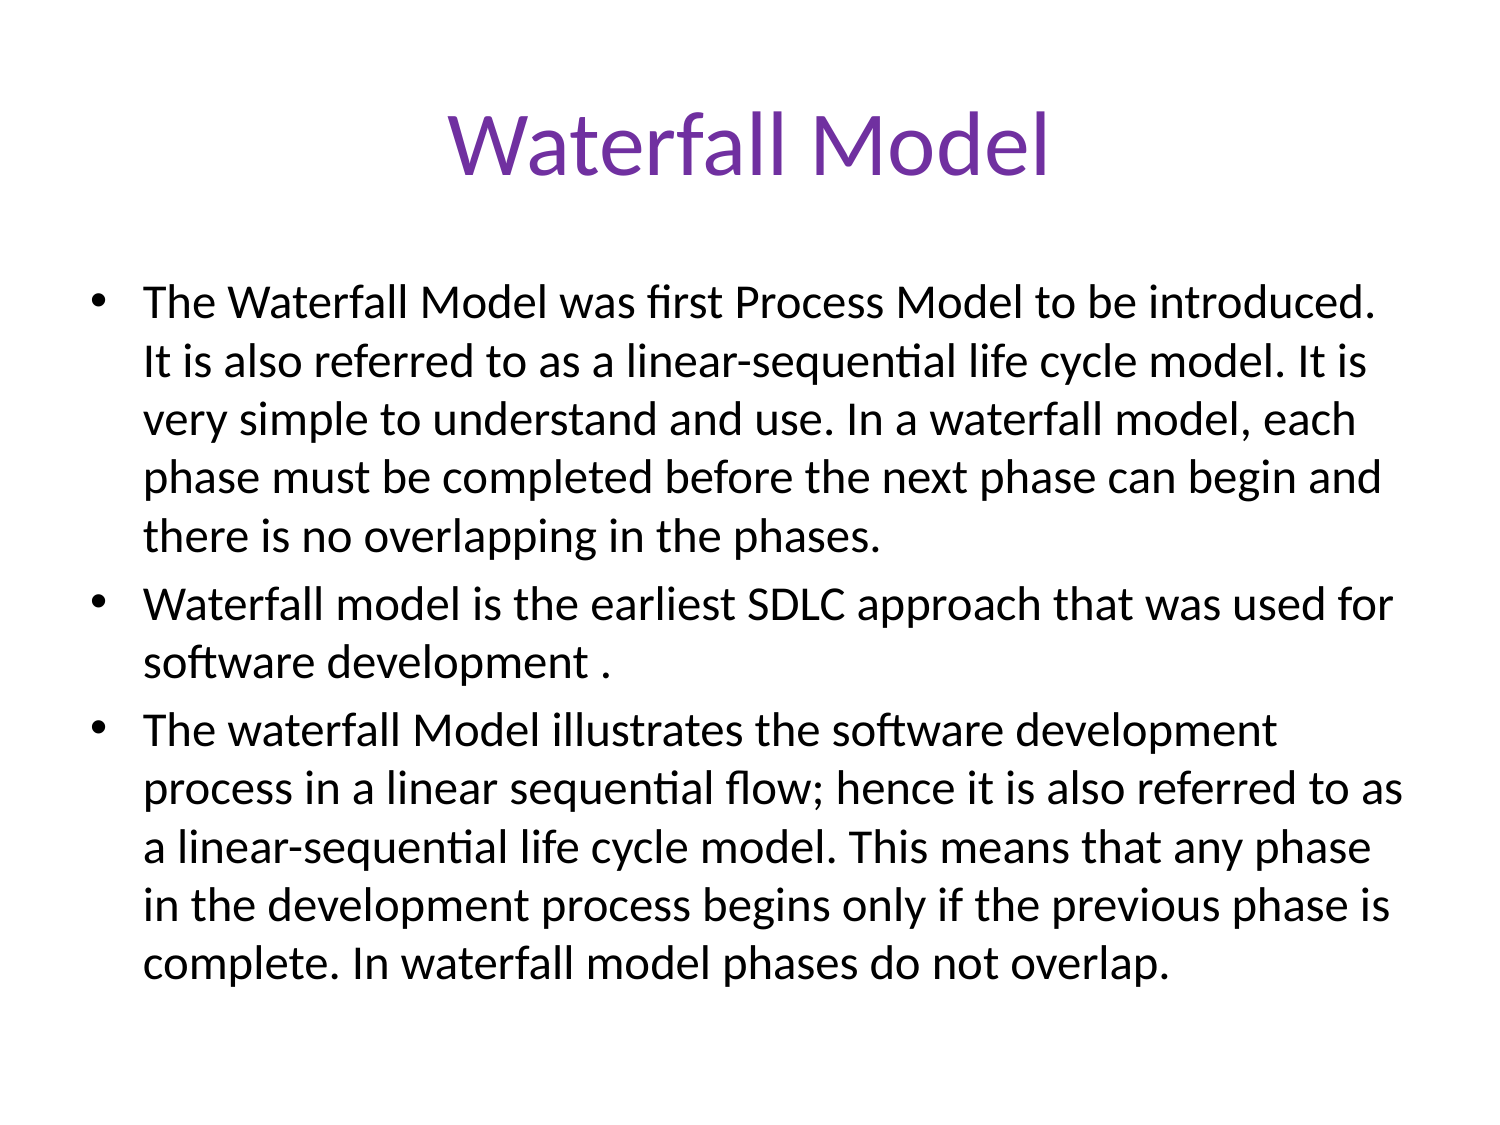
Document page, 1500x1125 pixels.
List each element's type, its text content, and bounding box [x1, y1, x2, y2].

title Waterfall Model [75, 45, 1425, 233]
list The Waterfall Model was first Process Model to be introduced. It is also referred to as a linear-sequential life cycle model. It is very simple to understand and use. In a waterfall model, each phase must be completed before the next phase can begin and there is no overlapping in the phases. Waterfall model is the earliest SDLC approach that was used for software development . The waterfall Model illustrates the software development process in a linear sequential flow; hence it is also referred to as a linear-sequential life cycle model. This means that any phase in the development process begins only if the previous phase is complete. In waterfall model phases do not overlap. [75, 262, 1425, 1005]
